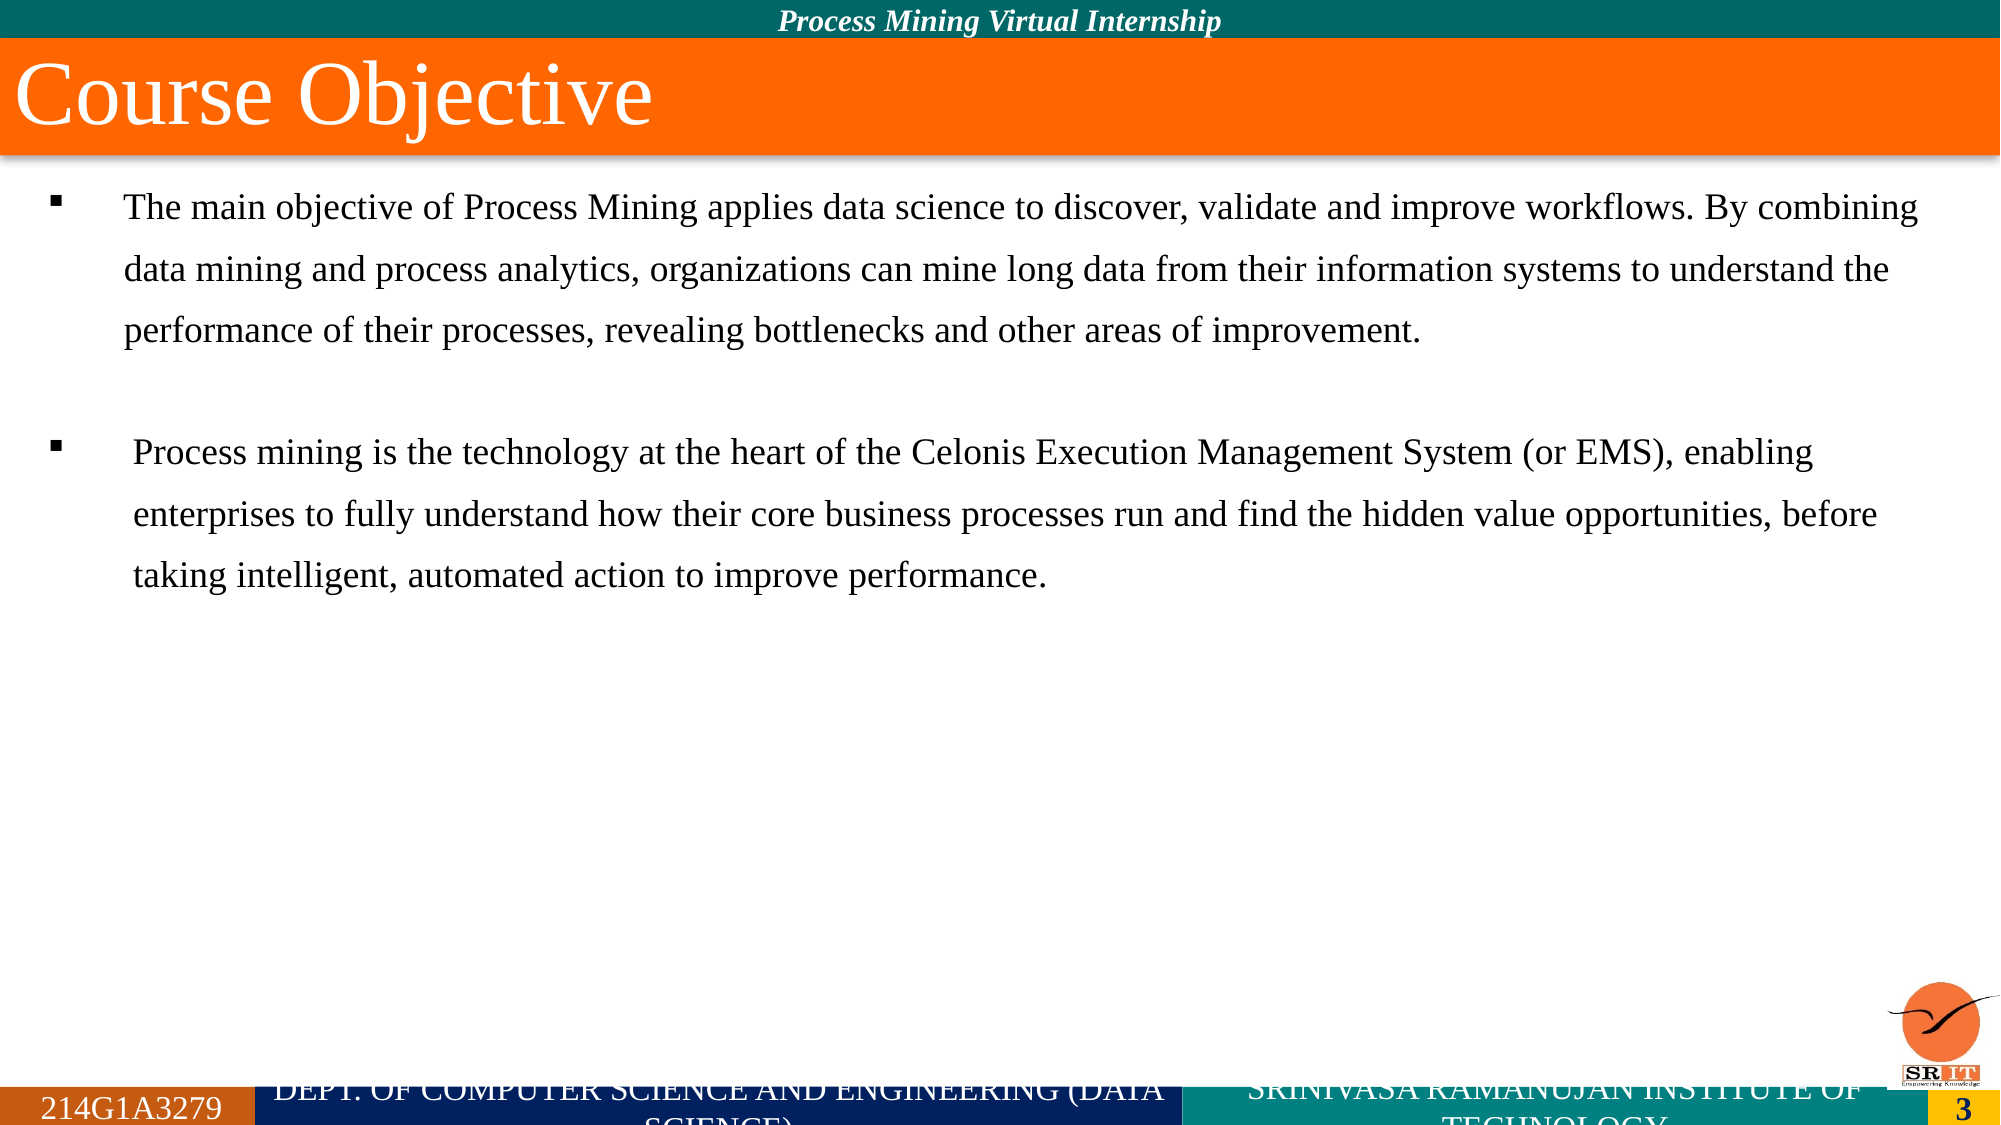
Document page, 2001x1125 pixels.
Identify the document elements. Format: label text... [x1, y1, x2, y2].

list The main objective of Process Mining applies data science to discover, validate and improve workflows. By combining data mining and process analytics, organizations can mine long data from their information systems to understand the performance of their processes, revealing bottlenecks and other areas of improvement. Process mining is the technology at the heart of the Celonis Execution Management System (or EMS), enabling enterprises to fully understand how their core business processes run and find the hidden value opportunities, before taking intelligent, automated action to improve performance. [32, 179, 1965, 1065]
picture [1887, 977, 2000, 1090]
title Course Objective [0, 38, 2000, 156]
